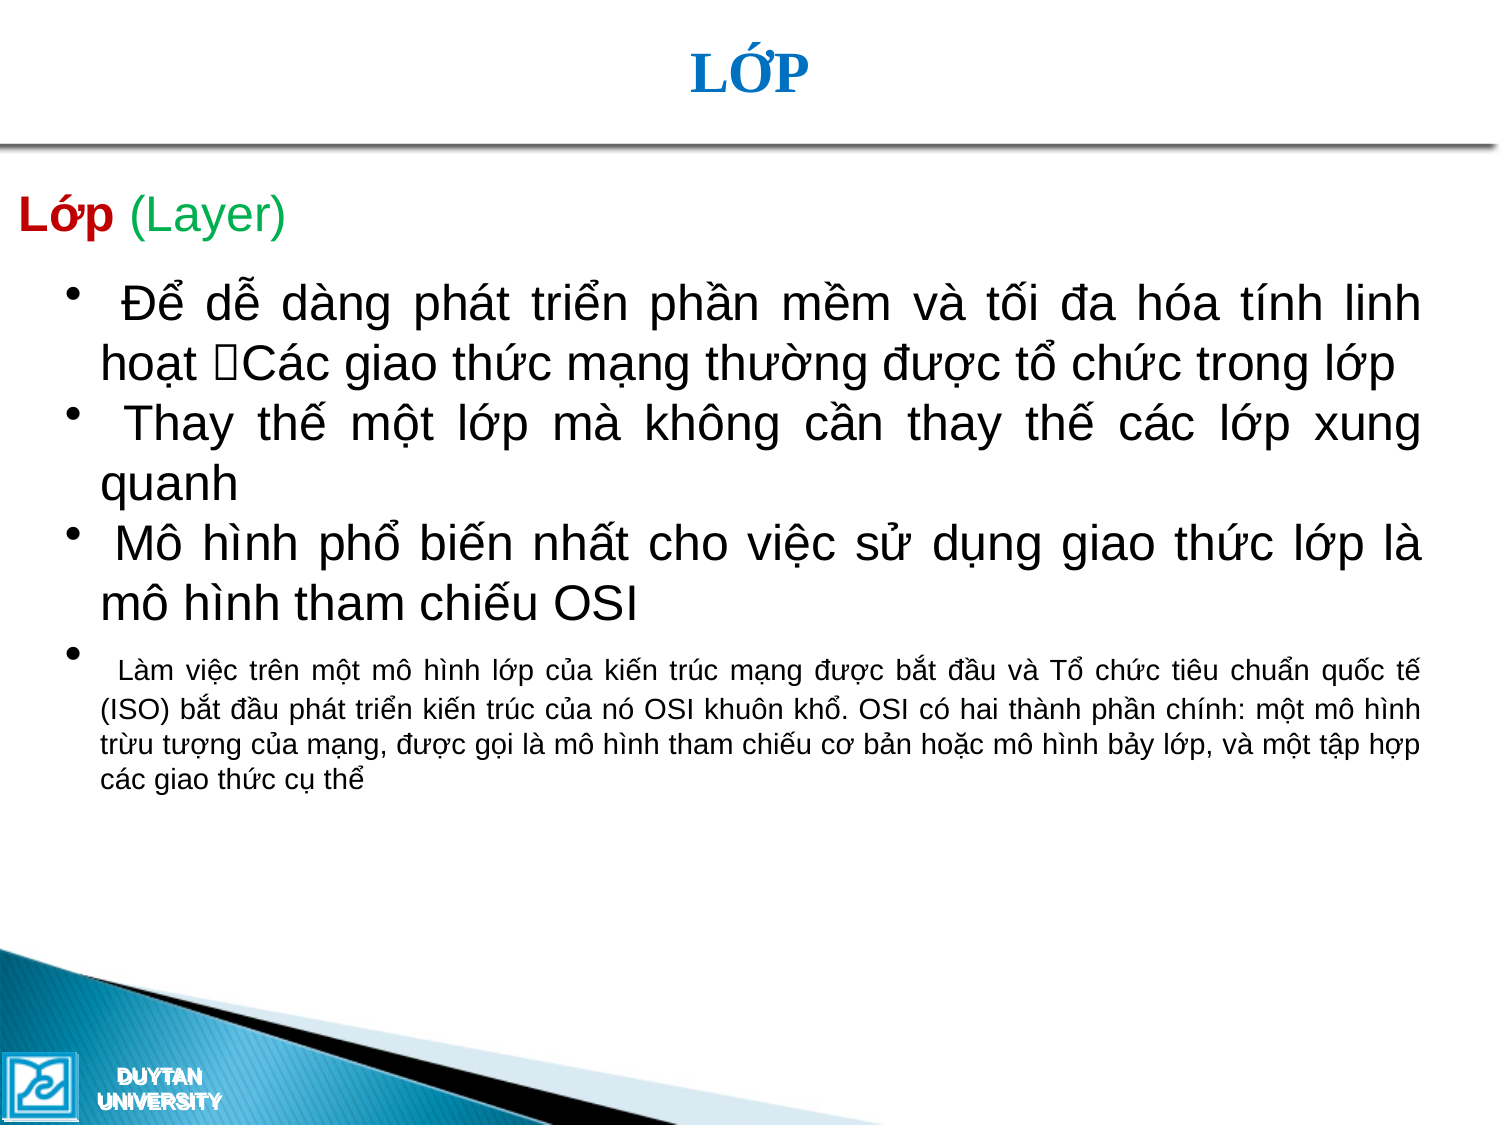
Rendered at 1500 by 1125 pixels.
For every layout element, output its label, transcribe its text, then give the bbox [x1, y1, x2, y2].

text_box Lớp (Layer) [3, 174, 303, 249]
text_box LỚP [74, 12, 1425, 125]
picture [0, 0, 1500, 1125]
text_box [2, 1051, 241, 1121]
text_box Để dễ dàng phát triển phần mềm và tối đa hóa tính linh hoạt Các giao thức mạng thường được tổ chức trong lớp Thay thế một lớp mà không cần thay thế các lớp xung quanh Mô hình phổ biến nhất cho việc sử dụng giao thức lớp là mô hình tham chiếu OSI Làm việc trên một mô hình lớp của kiến trúc mạng được bắt đầu và Tổ chức tiêu chuẩn quốc tế (ISO) bắt đầu phát triển kiến ​​trúc của nó OSI khuôn khổ. OSI có hai thành phần chính: một mô hình trừu tượng của mạng, được gọi là mô hình tham chiếu cơ bản hoặc mô hình bảy lớp, và một tập hợp các giao thức cụ thể [50, 262, 1438, 923]
